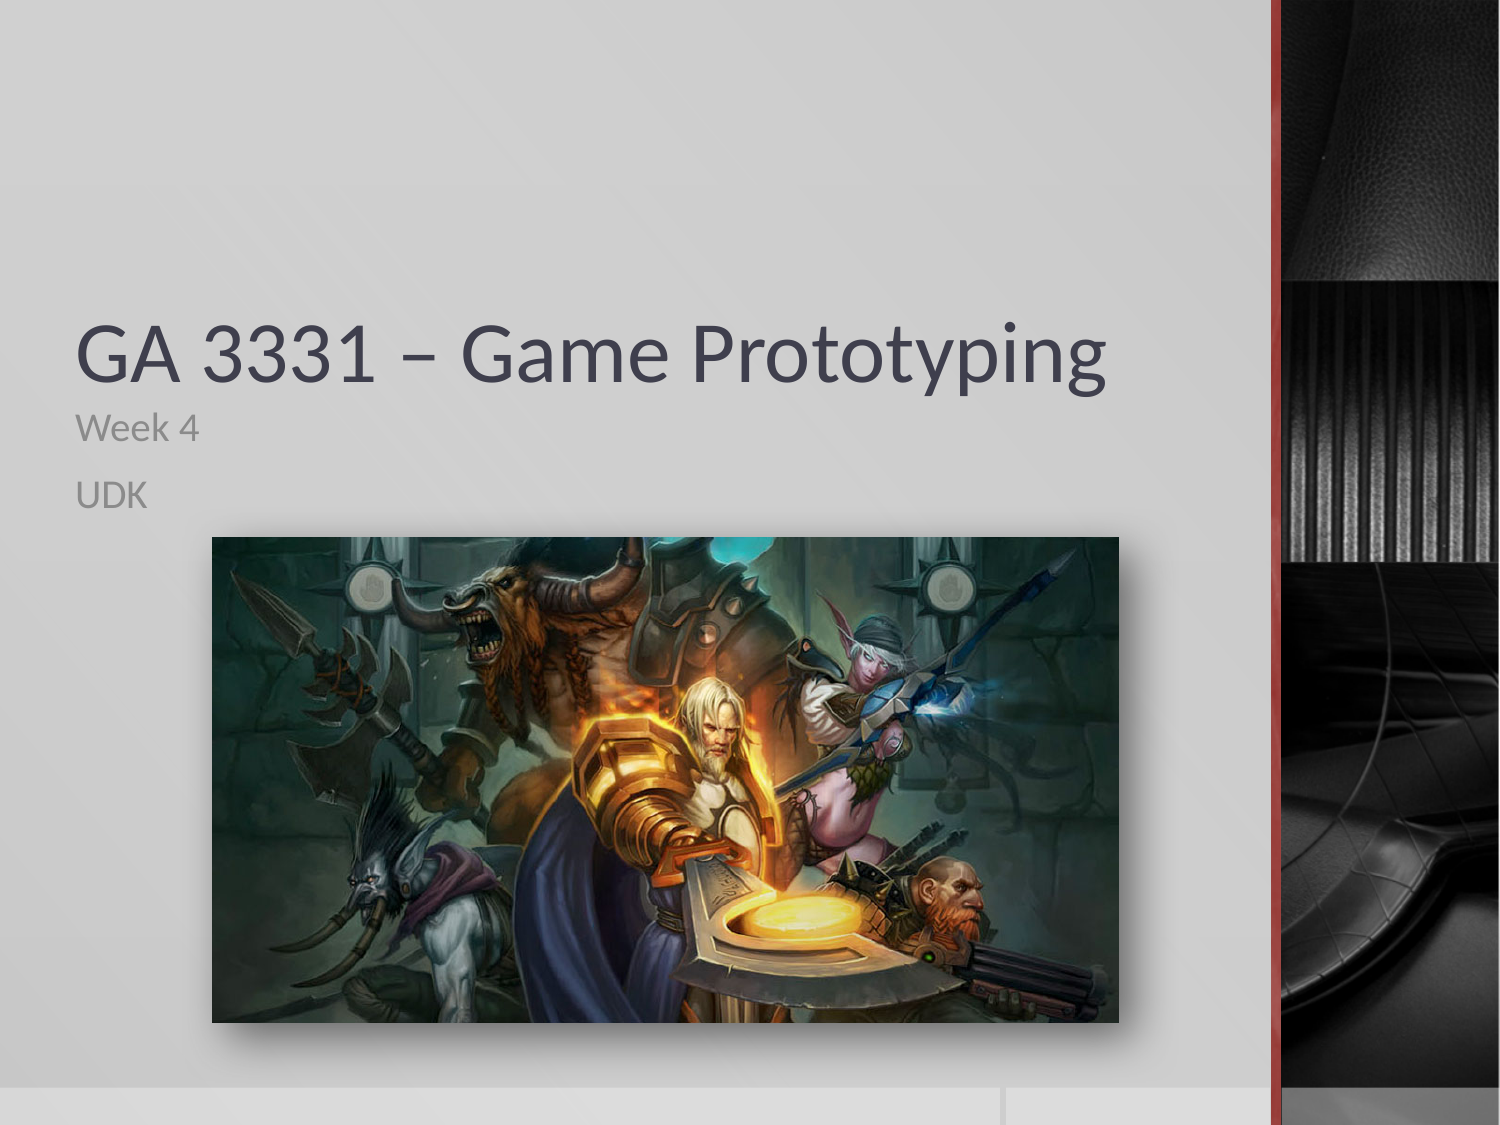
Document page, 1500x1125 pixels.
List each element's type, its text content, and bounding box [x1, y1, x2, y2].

picture [1281, 0, 1500, 1087]
subtitle Week 4 UDK [75, 399, 1188, 525]
title GA 3331 – Game Prototyping [75, 224, 1188, 399]
picture [212, 537, 1119, 1023]
